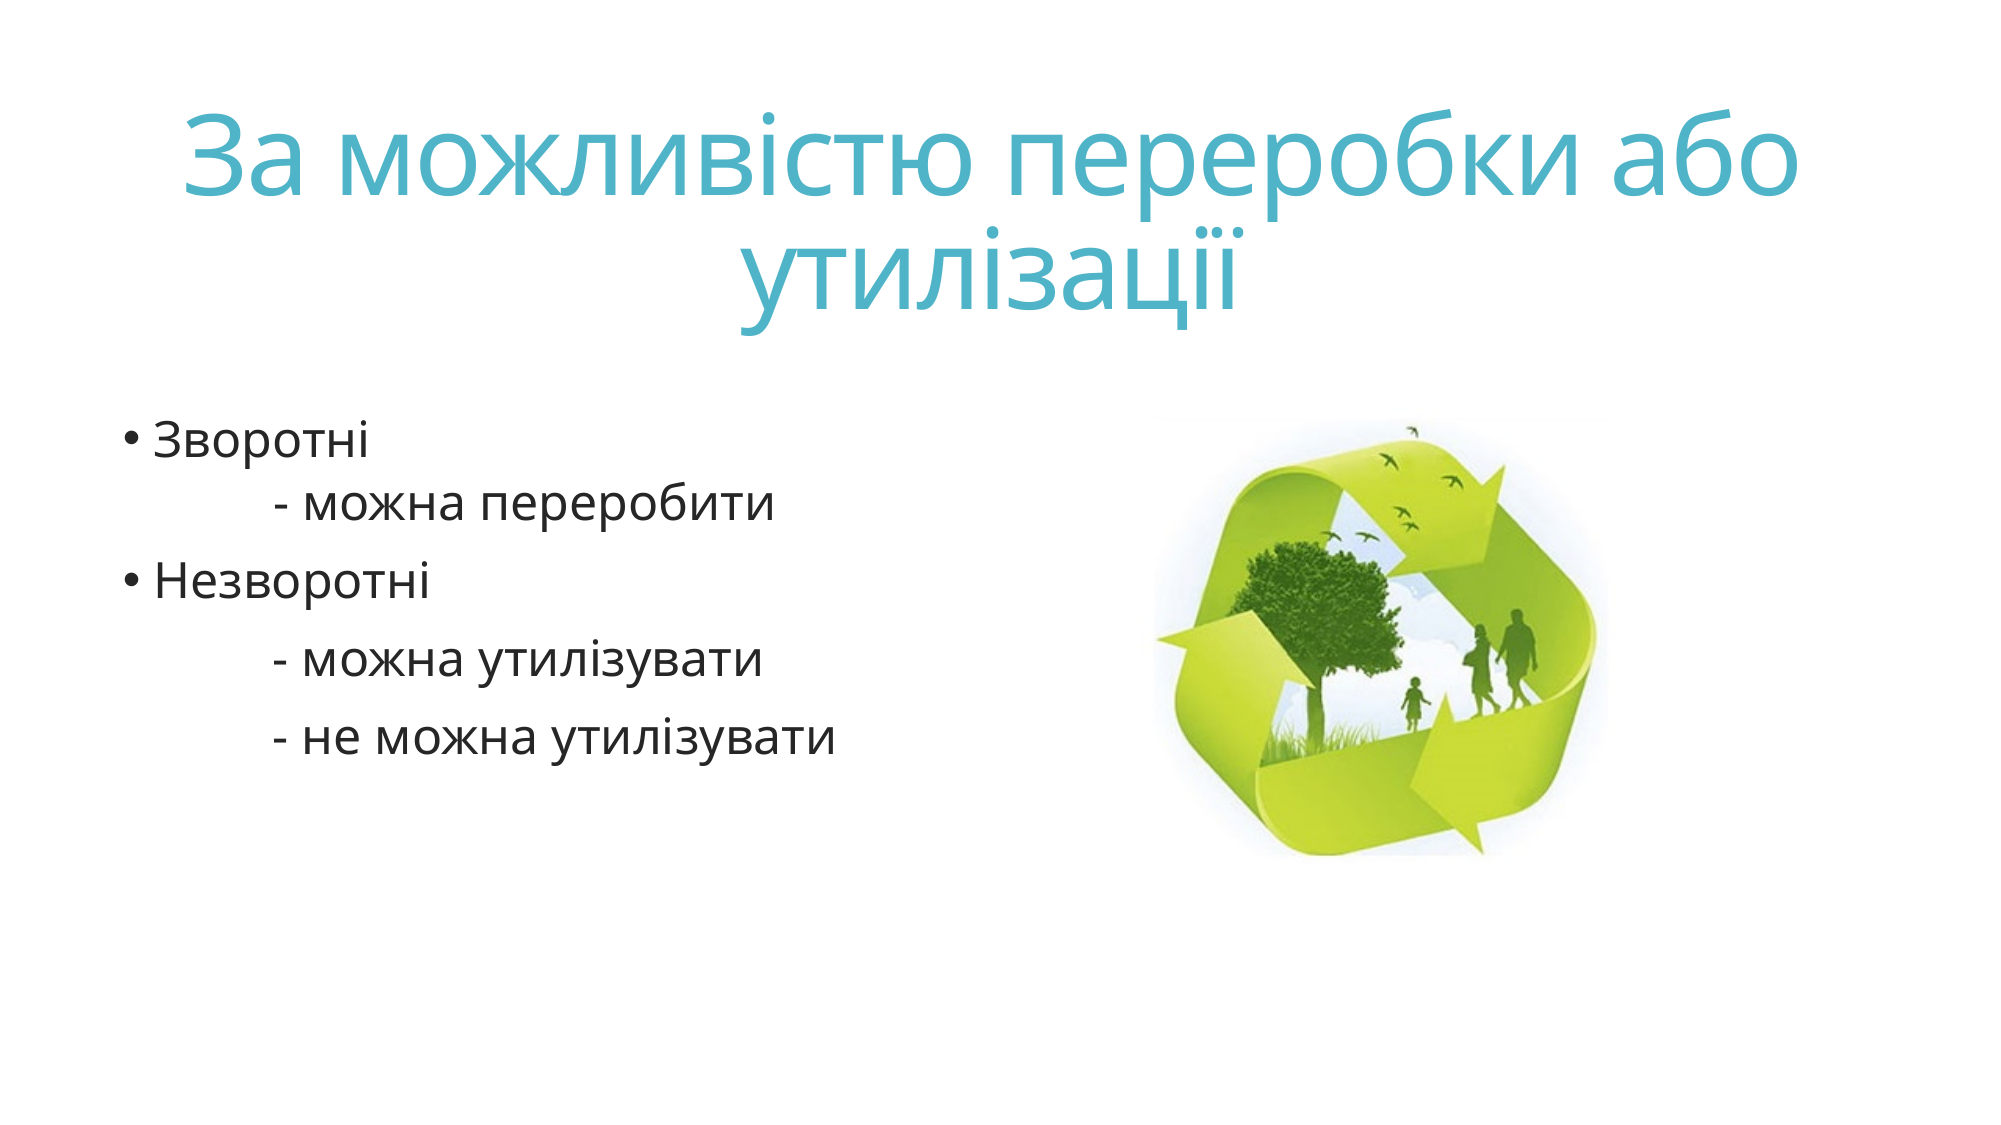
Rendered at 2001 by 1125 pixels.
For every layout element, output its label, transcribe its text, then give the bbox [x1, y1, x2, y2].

title За можливістю переробки або утилізації [107, 81, 1875, 354]
picture [1140, 408, 1619, 870]
list Зворотні - можна переробити Незворотні - можна утилізувати - не можна утилізувати [107, 408, 1872, 1027]
